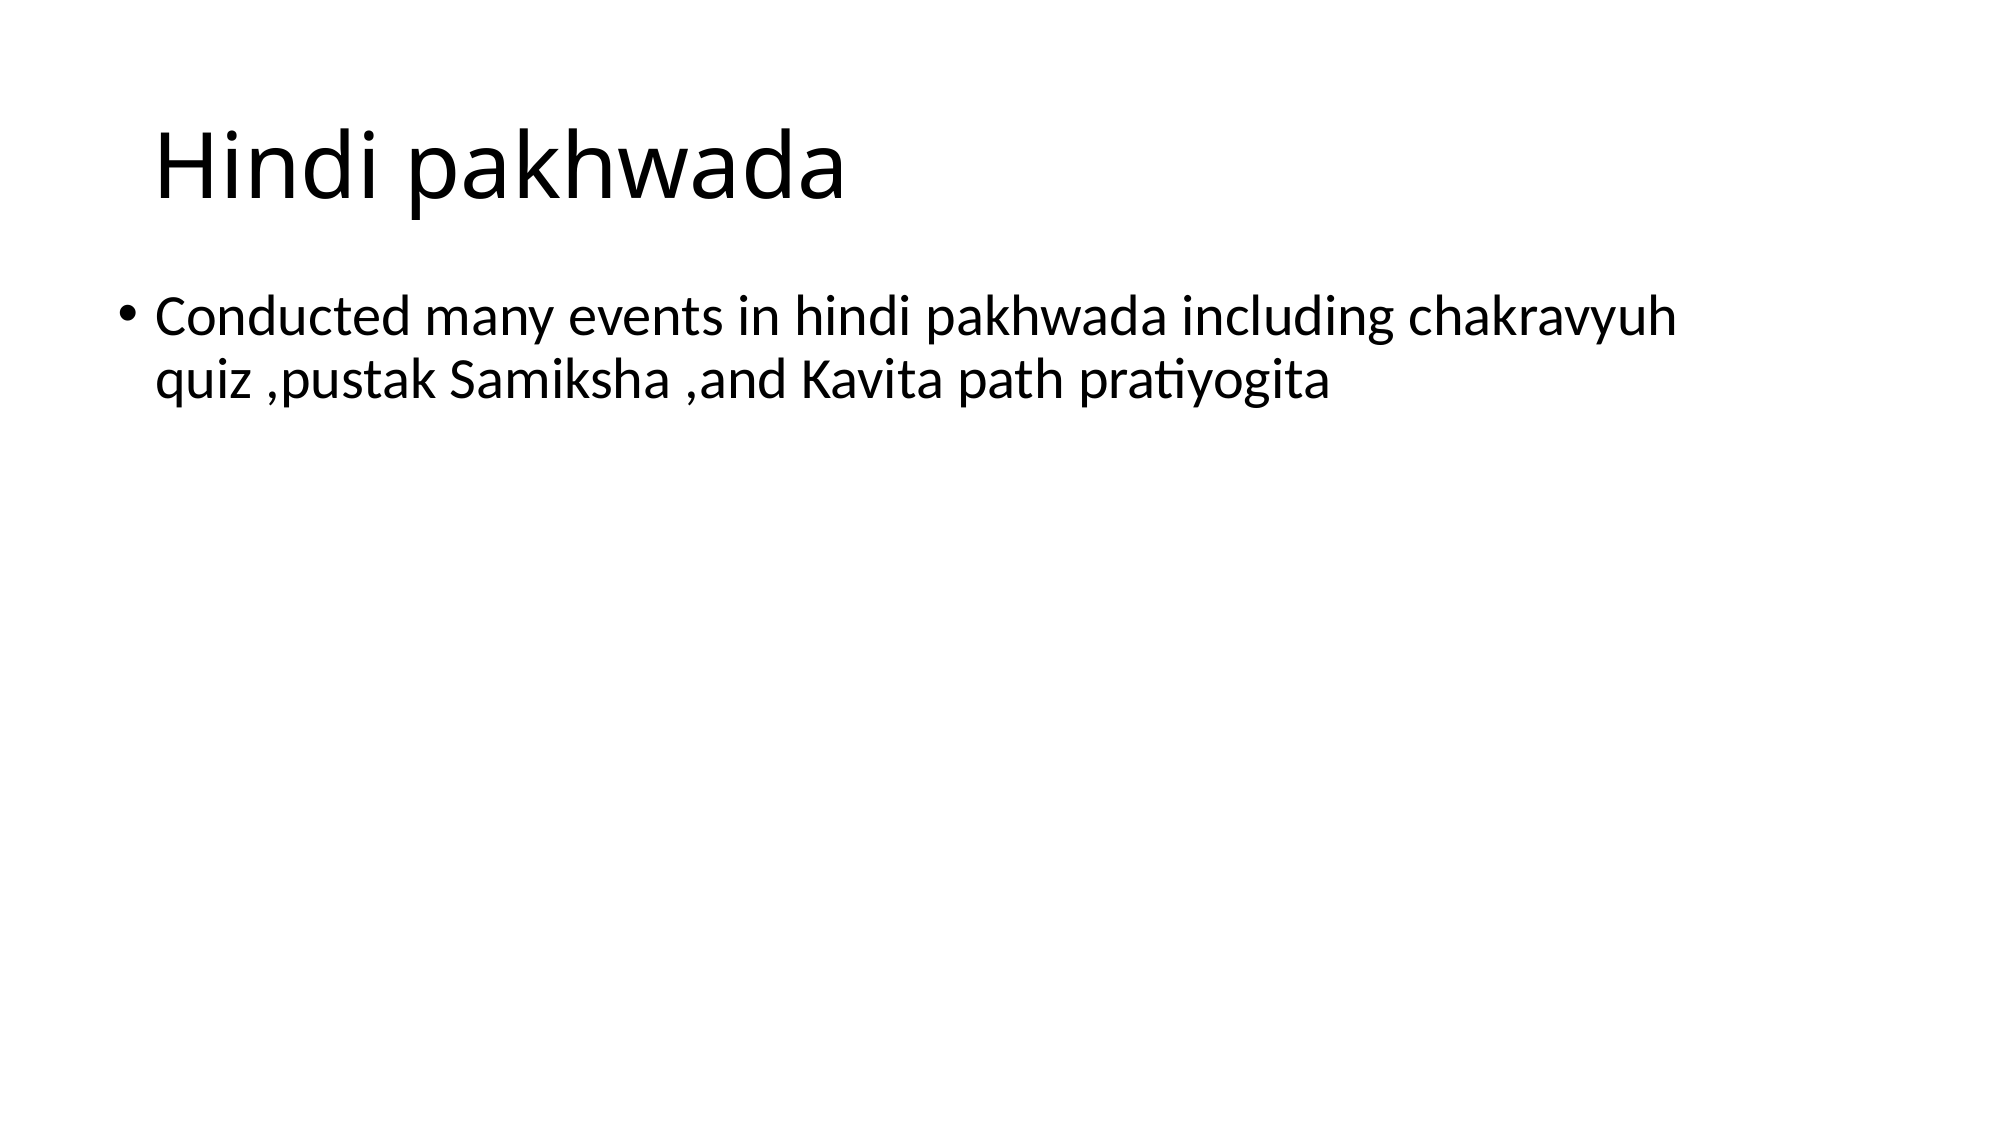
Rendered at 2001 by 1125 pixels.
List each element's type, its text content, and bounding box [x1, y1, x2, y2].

title Hindi pakhwada [137, 59, 1863, 278]
list Conducted many events in hindi pakhwada including chakravyuh quiz ,pustak Samiksha ,and Kavita path pratiyogita [102, 277, 1828, 532]
